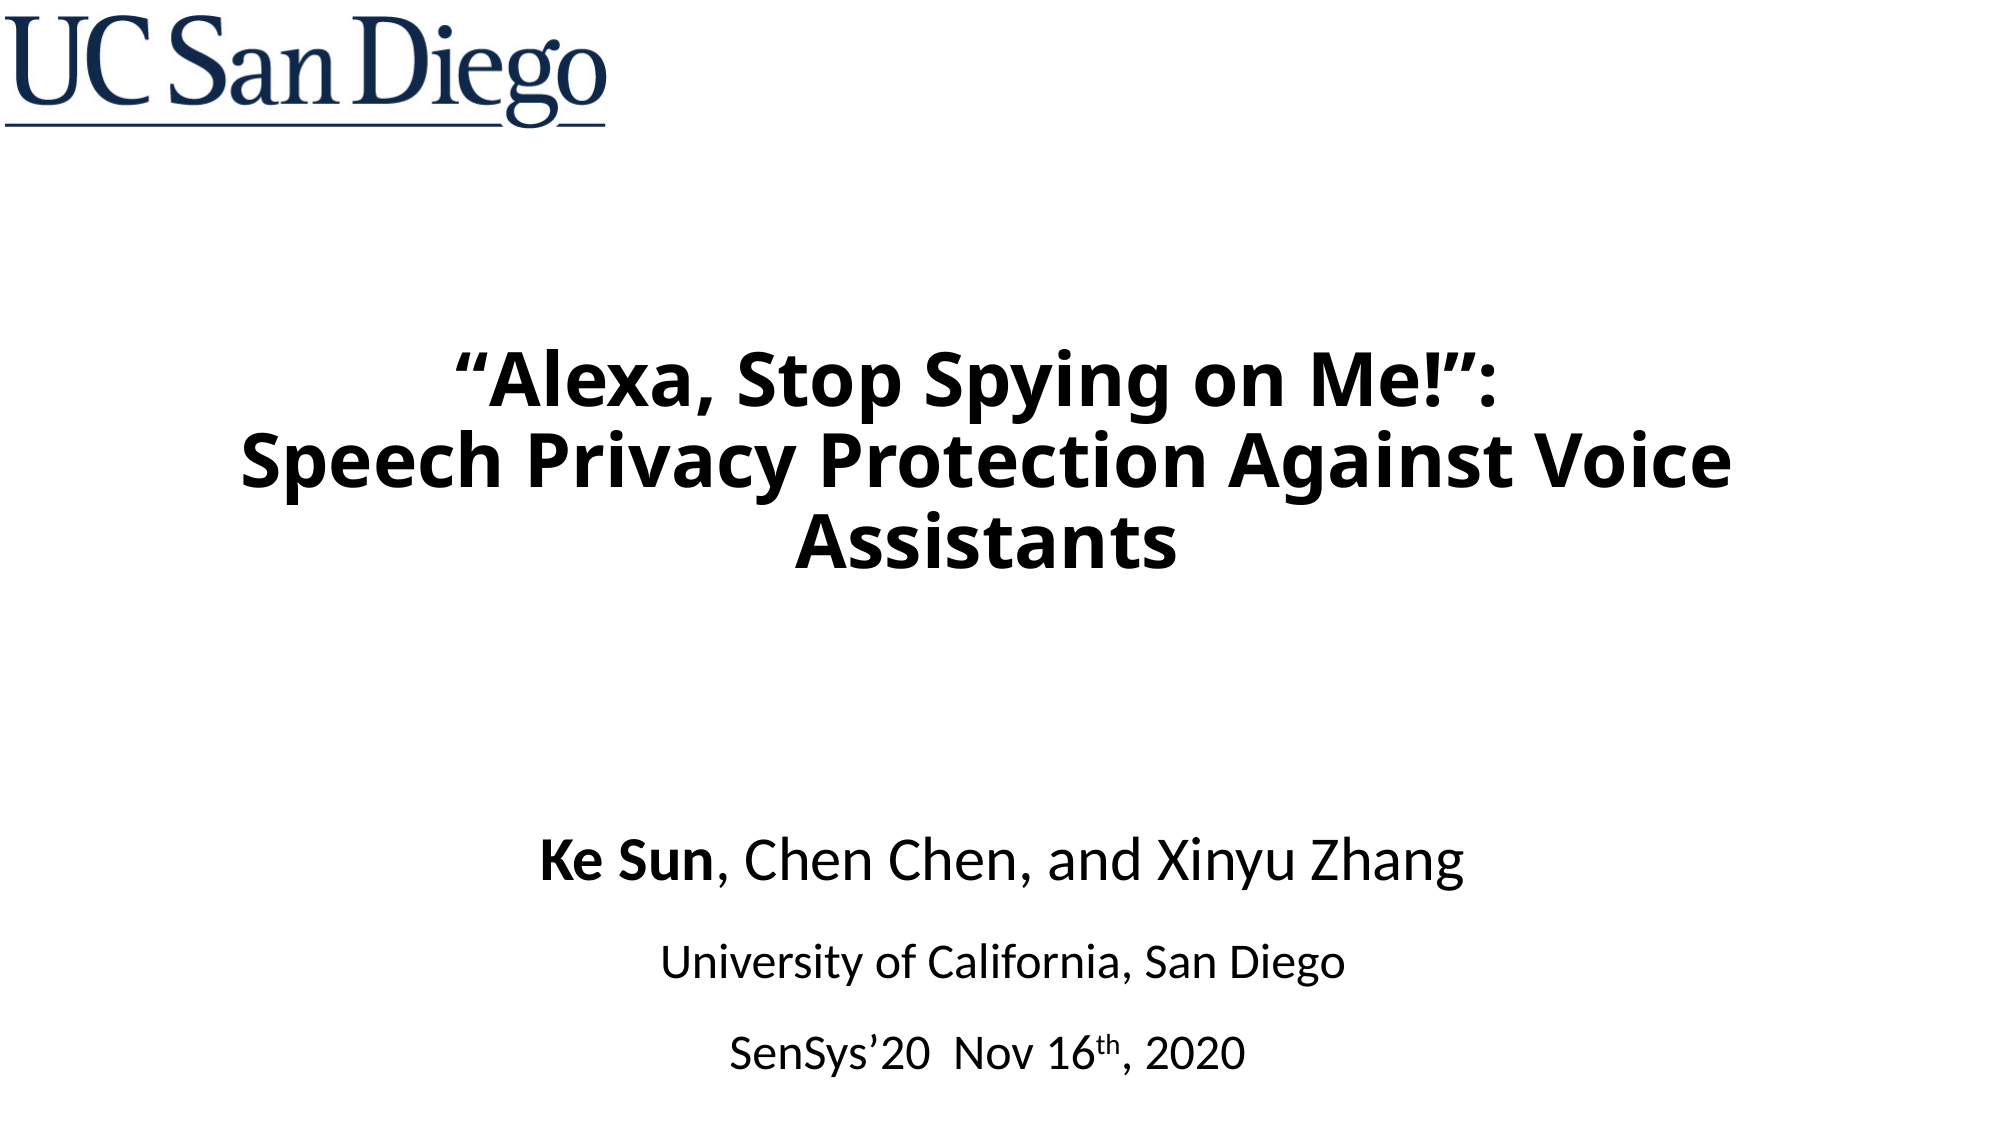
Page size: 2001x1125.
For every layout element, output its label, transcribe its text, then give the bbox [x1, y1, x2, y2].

picture [4, 14, 607, 130]
title “Alexa, Stop Spying on Me!”: Speech Privacy Protection Against Voice Assistants [26, 399, 1949, 592]
text_box University of California, San Diego [128, 861, 1879, 997]
subtitle Ke Sun, Chen Chen, and Xinyu Zhang [324, 818, 1682, 861]
text_box SenSys’20 Nov 16th, 2020 [685, 1012, 1290, 1087]
